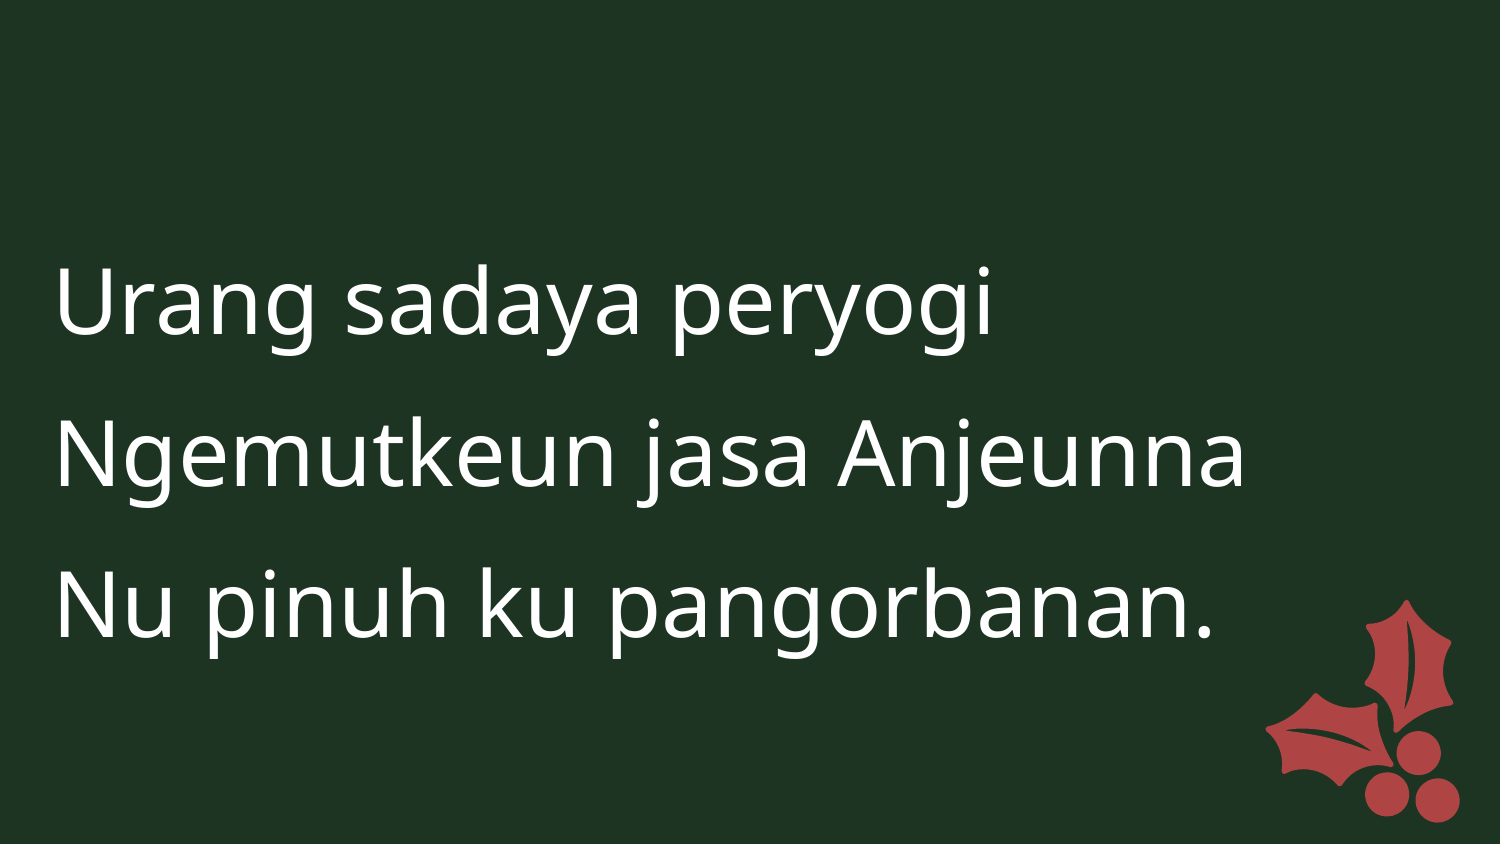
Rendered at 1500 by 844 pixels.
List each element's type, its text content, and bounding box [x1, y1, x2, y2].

text_box Urang sadaya peryogi Ngemutkeun jasa Anjeunna Nu pinuh ku pangorbanan. [12, 211, 1491, 713]
